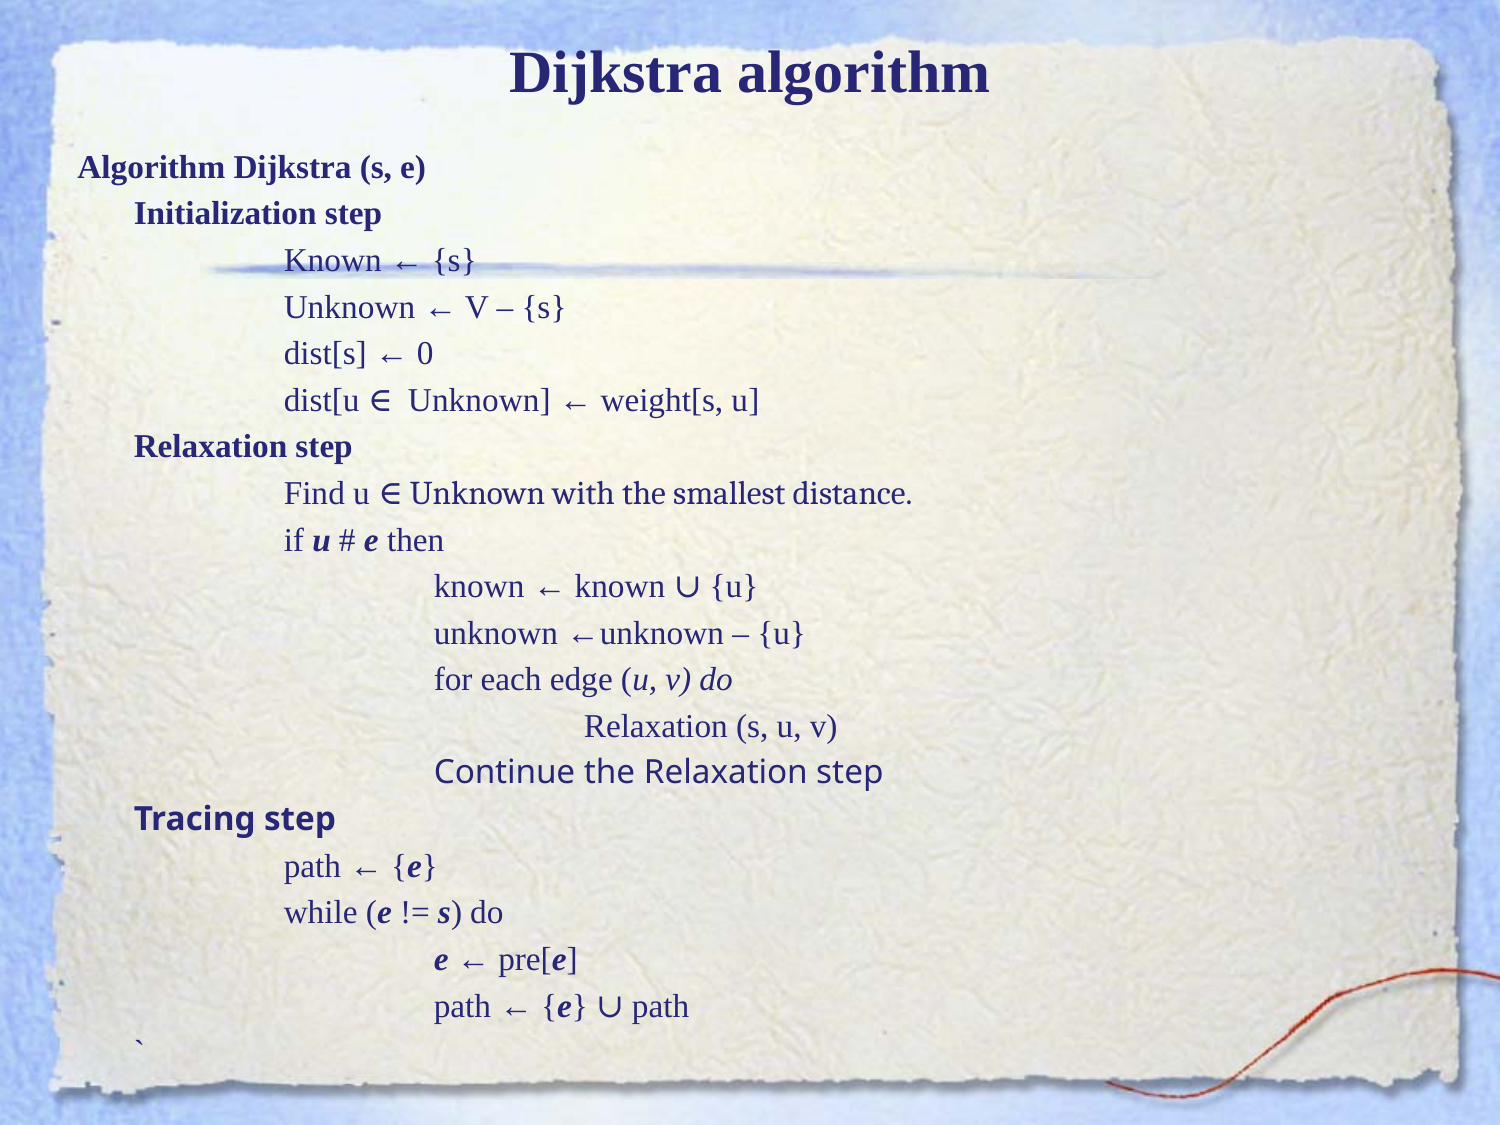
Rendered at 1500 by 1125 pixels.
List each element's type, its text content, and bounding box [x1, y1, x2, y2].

picture [0, 0, 1500, 1125]
list Algorithm Dijkstra (s, e) Initialization step Known ← {s} Unknown ← V – {s} dist[s] ← 0 dist[u ∈ Unknown] ← weight[s, u] Relaxation step Find u ∈ Unknown with the smallest distance. if u # e then known ← known ∪ {u} unknown ←unknown – {u} for each edge (u, v) do Relaxation (s, u, v) Continue the Relaxation step Tracing step path ← {e} while (e != s) do e ← pre[e] path ← {e} ∪ path ` [62, 137, 1413, 1100]
title Dijkstra algorithm [75, 45, 1425, 113]
